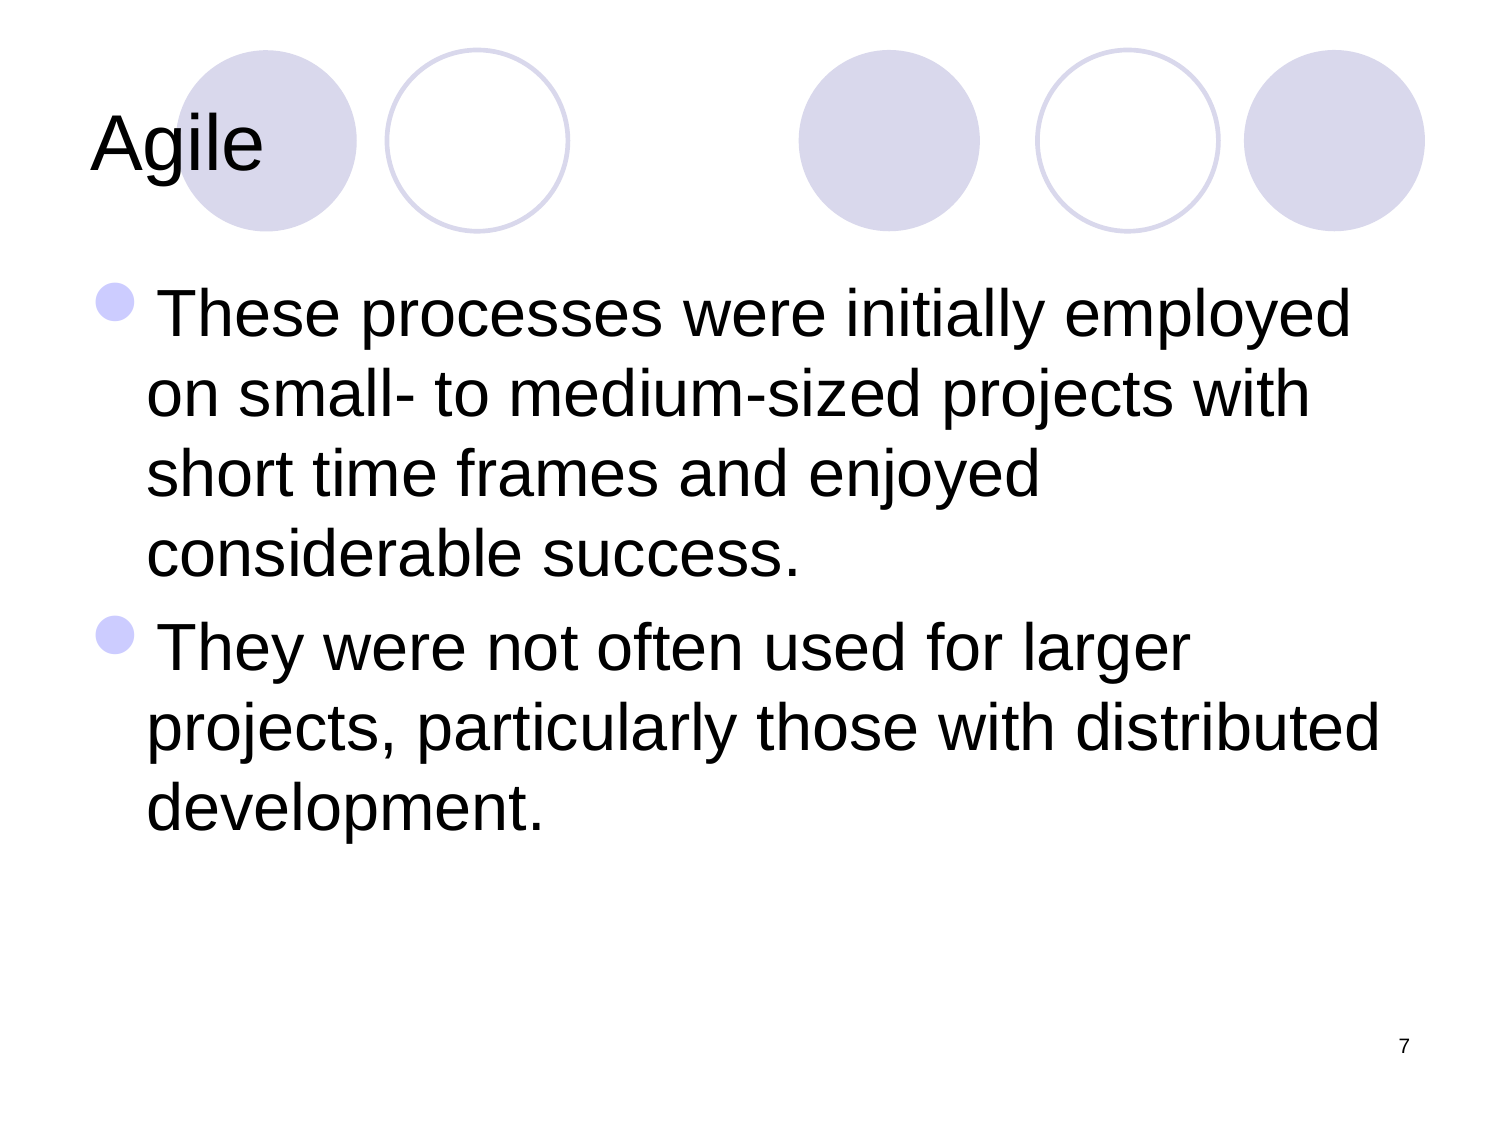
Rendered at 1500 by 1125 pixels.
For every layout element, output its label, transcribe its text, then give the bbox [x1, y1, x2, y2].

title Agile [75, 45, 1425, 233]
slide_number 7 [1074, 1025, 1425, 1100]
list These processes were initially employed on small- to medium-sized projects with short time frames and enjoyed considerable success. They were not often used for larger projects, particularly those with distributed development. [75, 262, 1425, 1006]
